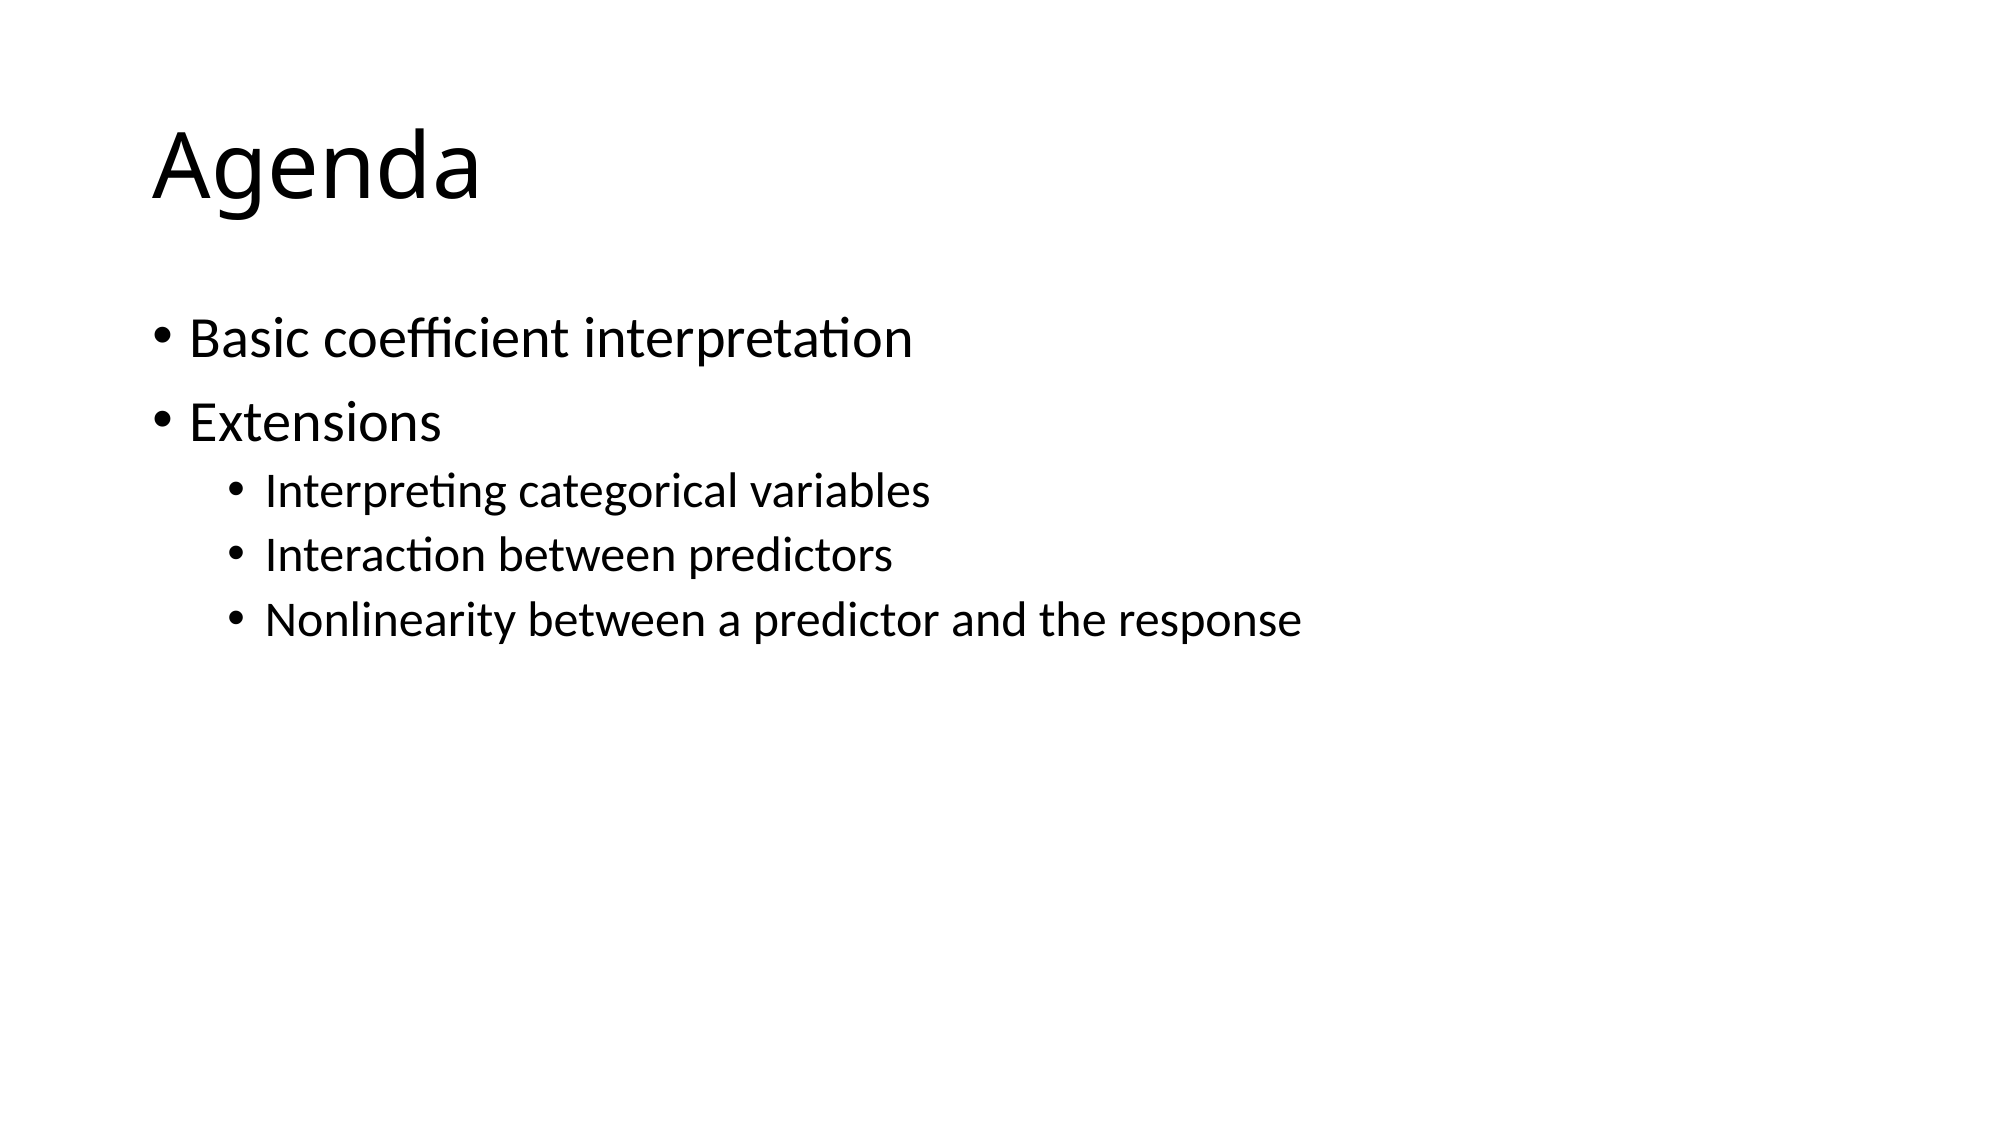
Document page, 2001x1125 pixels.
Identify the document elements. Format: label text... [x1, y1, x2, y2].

title Agenda [137, 59, 1863, 278]
list Basic coefficient interpretation Extensions Interpreting categorical variables Interaction between predictors Nonlinearity between a predictor and the response [137, 299, 1863, 1014]
